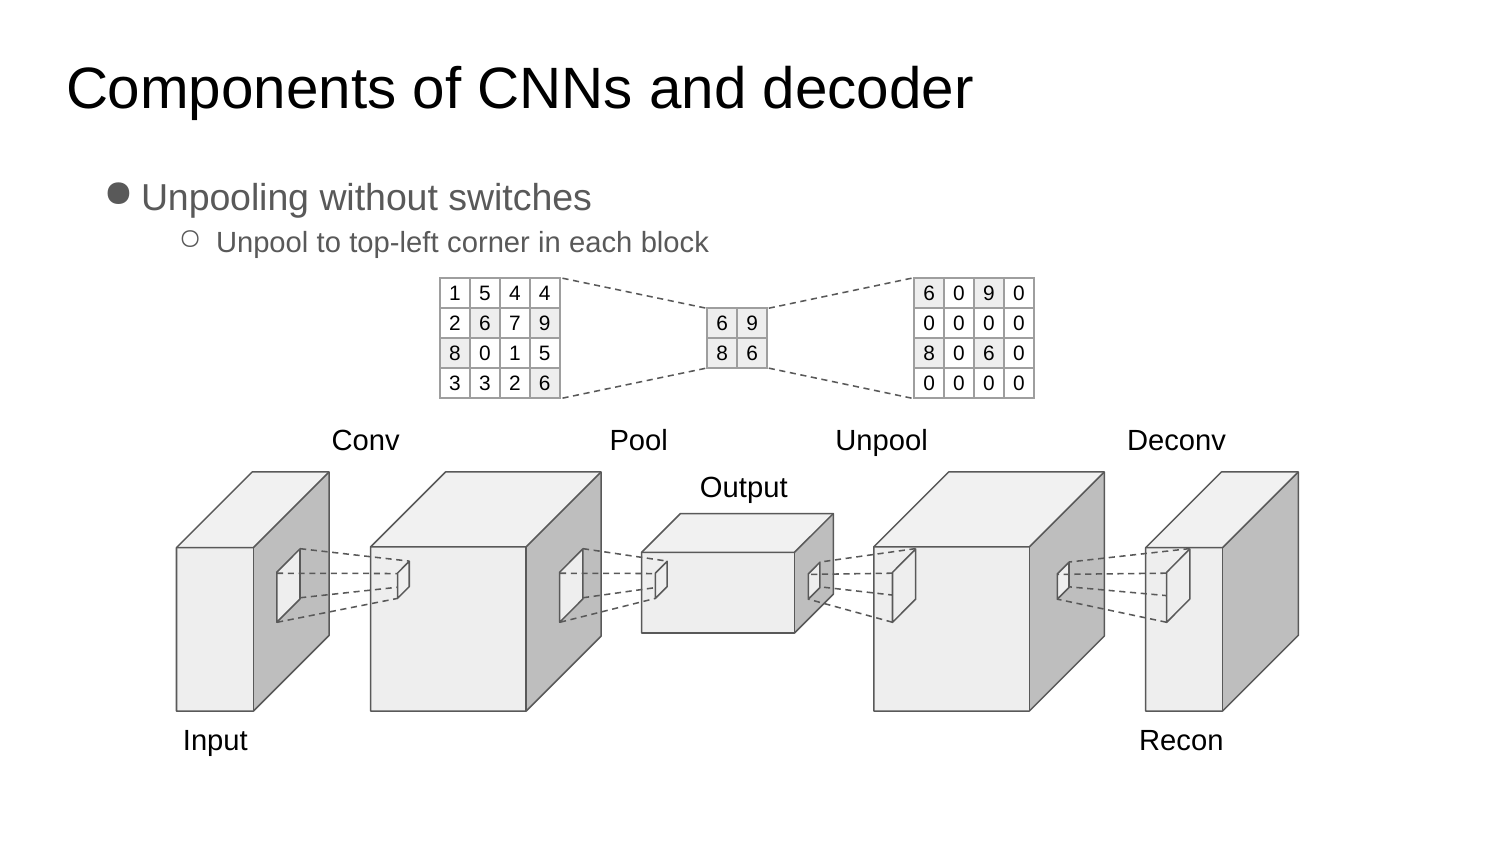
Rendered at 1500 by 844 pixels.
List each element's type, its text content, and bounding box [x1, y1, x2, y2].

table_cell 0 [471, 339, 497, 367]
table_cell 0 [1005, 369, 1033, 397]
table_cell 6 [977, 339, 1003, 367]
table_cell 0 [1005, 339, 1033, 367]
table_cell 0 [1005, 309, 1033, 337]
table_header 5 [471, 279, 499, 307]
table_cell 6 [471, 309, 497, 337]
table_cell 0 [977, 309, 1003, 337]
table_header 9 [975, 279, 1003, 307]
list Unpooling without switches Unpool to top-left corner in each block [51, 151, 1449, 804]
table_cell 8 [441, 339, 469, 367]
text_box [152, 410, 1299, 767]
table_cell 2 [441, 309, 469, 337]
title Components of CNNs and decoder [51, 35, 1449, 130]
table_header 1 [441, 279, 469, 307]
table_header 0 [1005, 279, 1033, 307]
table_cell 0 [977, 369, 1003, 397]
table_cell 3 [471, 369, 497, 397]
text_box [502, 277, 972, 399]
table_cell 3 [441, 369, 469, 397]
